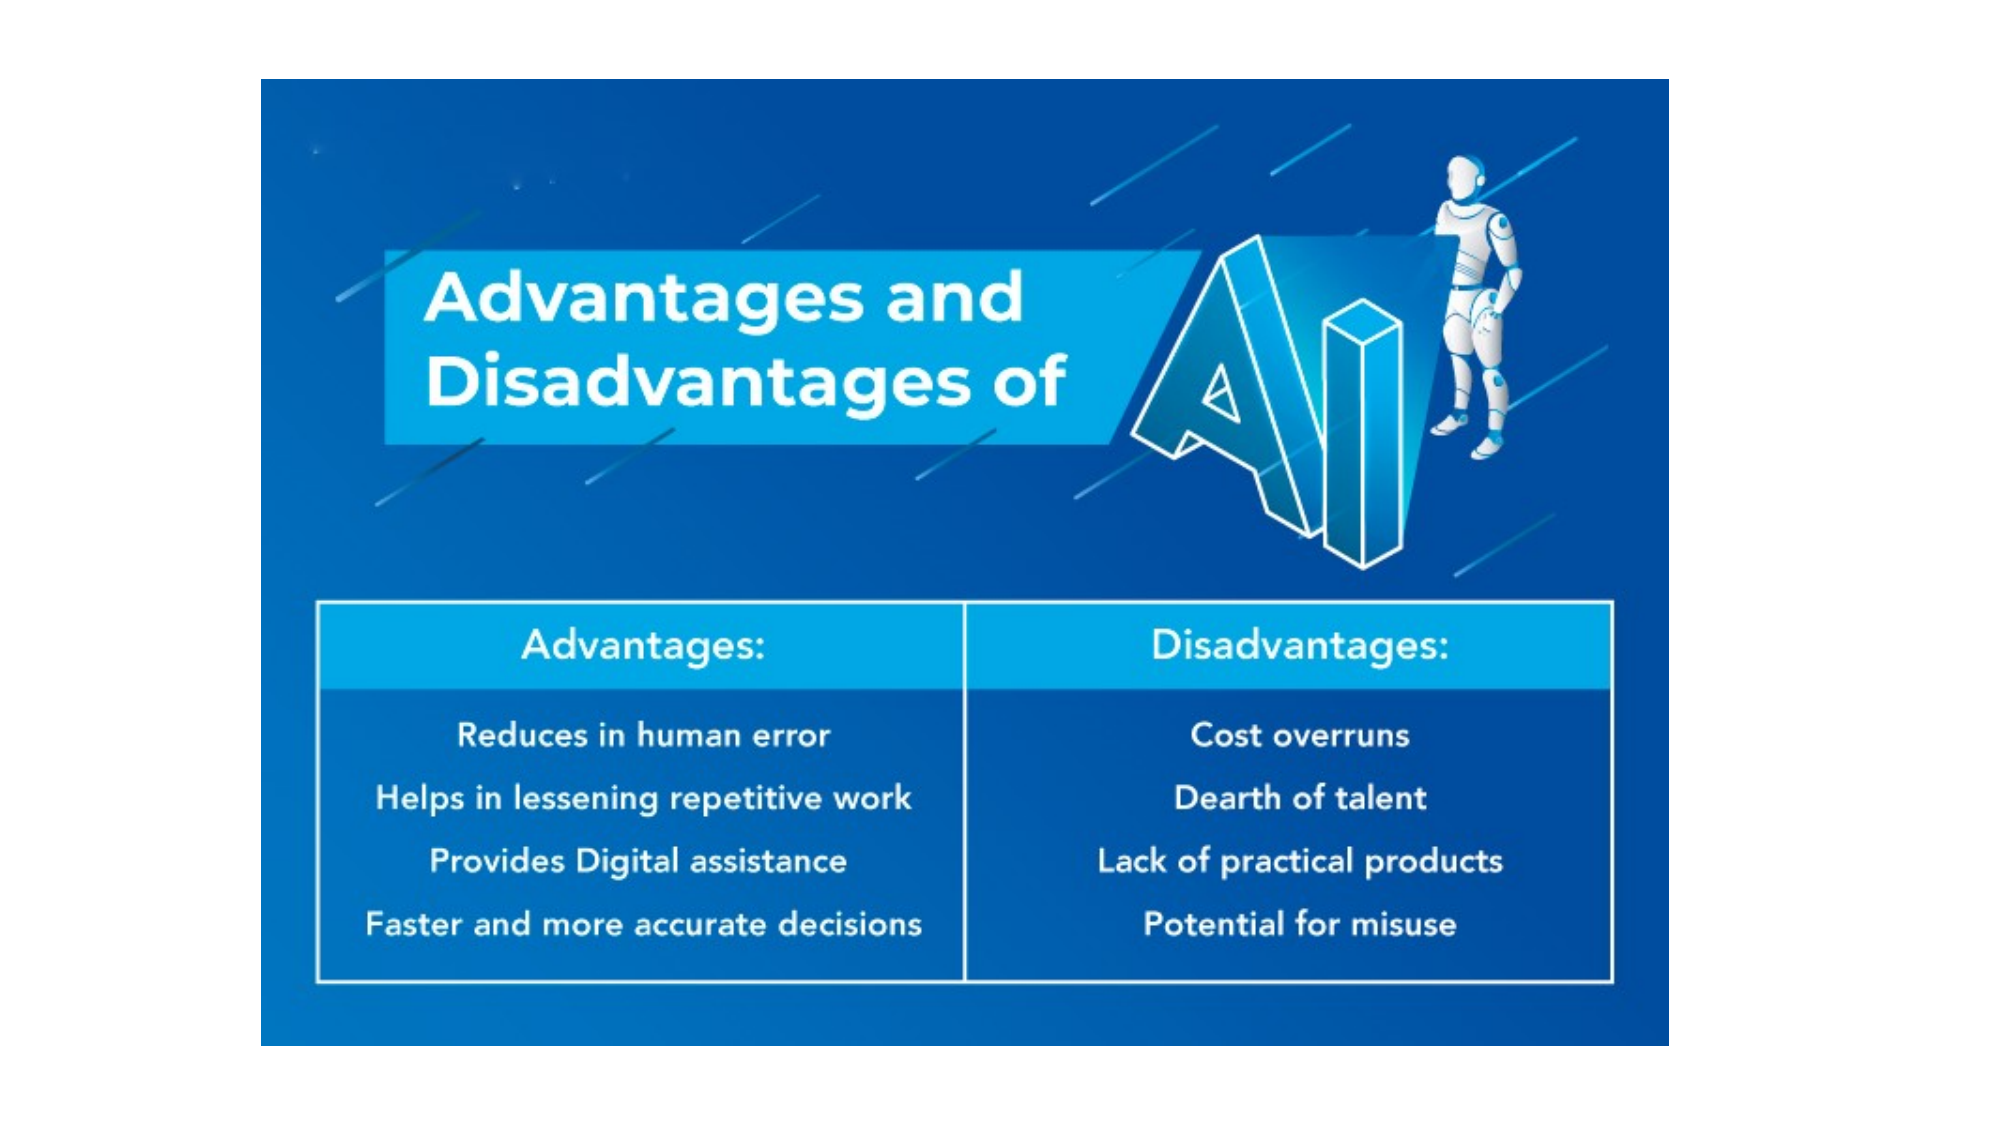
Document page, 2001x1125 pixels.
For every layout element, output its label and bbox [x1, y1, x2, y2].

list [261, 79, 1669, 1046]
